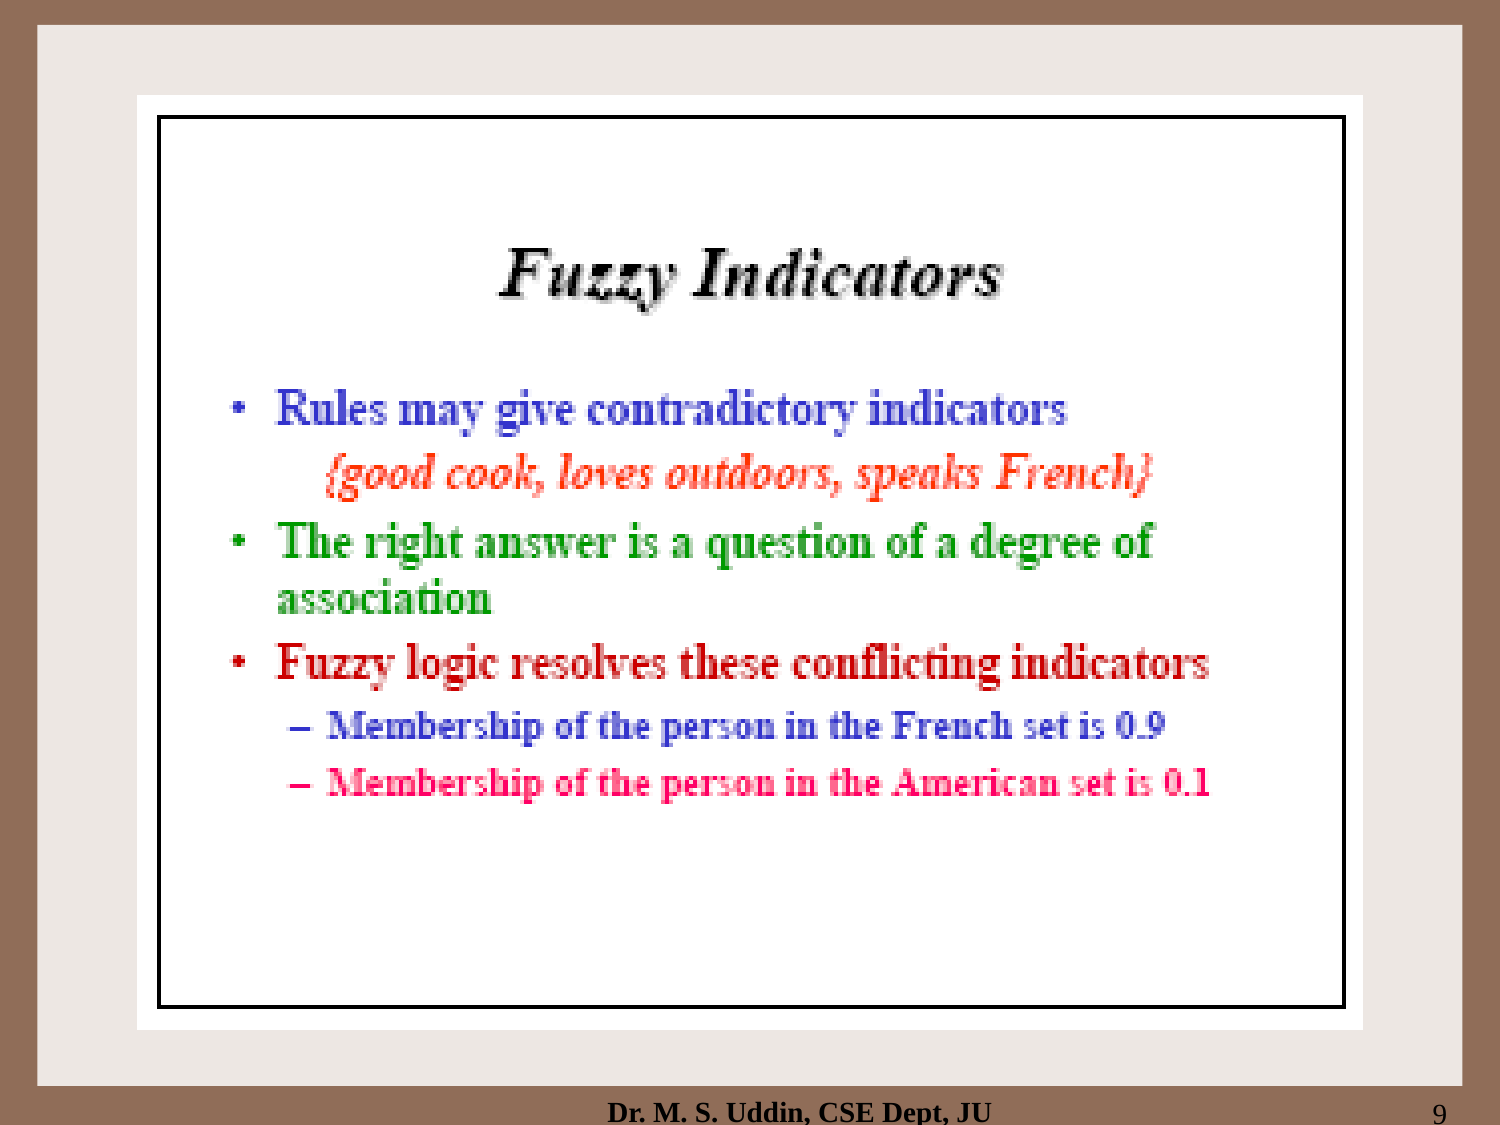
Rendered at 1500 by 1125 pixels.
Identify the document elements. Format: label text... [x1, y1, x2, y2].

slide_number 9 [1149, 1087, 1463, 1125]
picture [137, 94, 1363, 1030]
footer Dr. M. S. Uddin, CSE Dept, JU [562, 1085, 1038, 1125]
